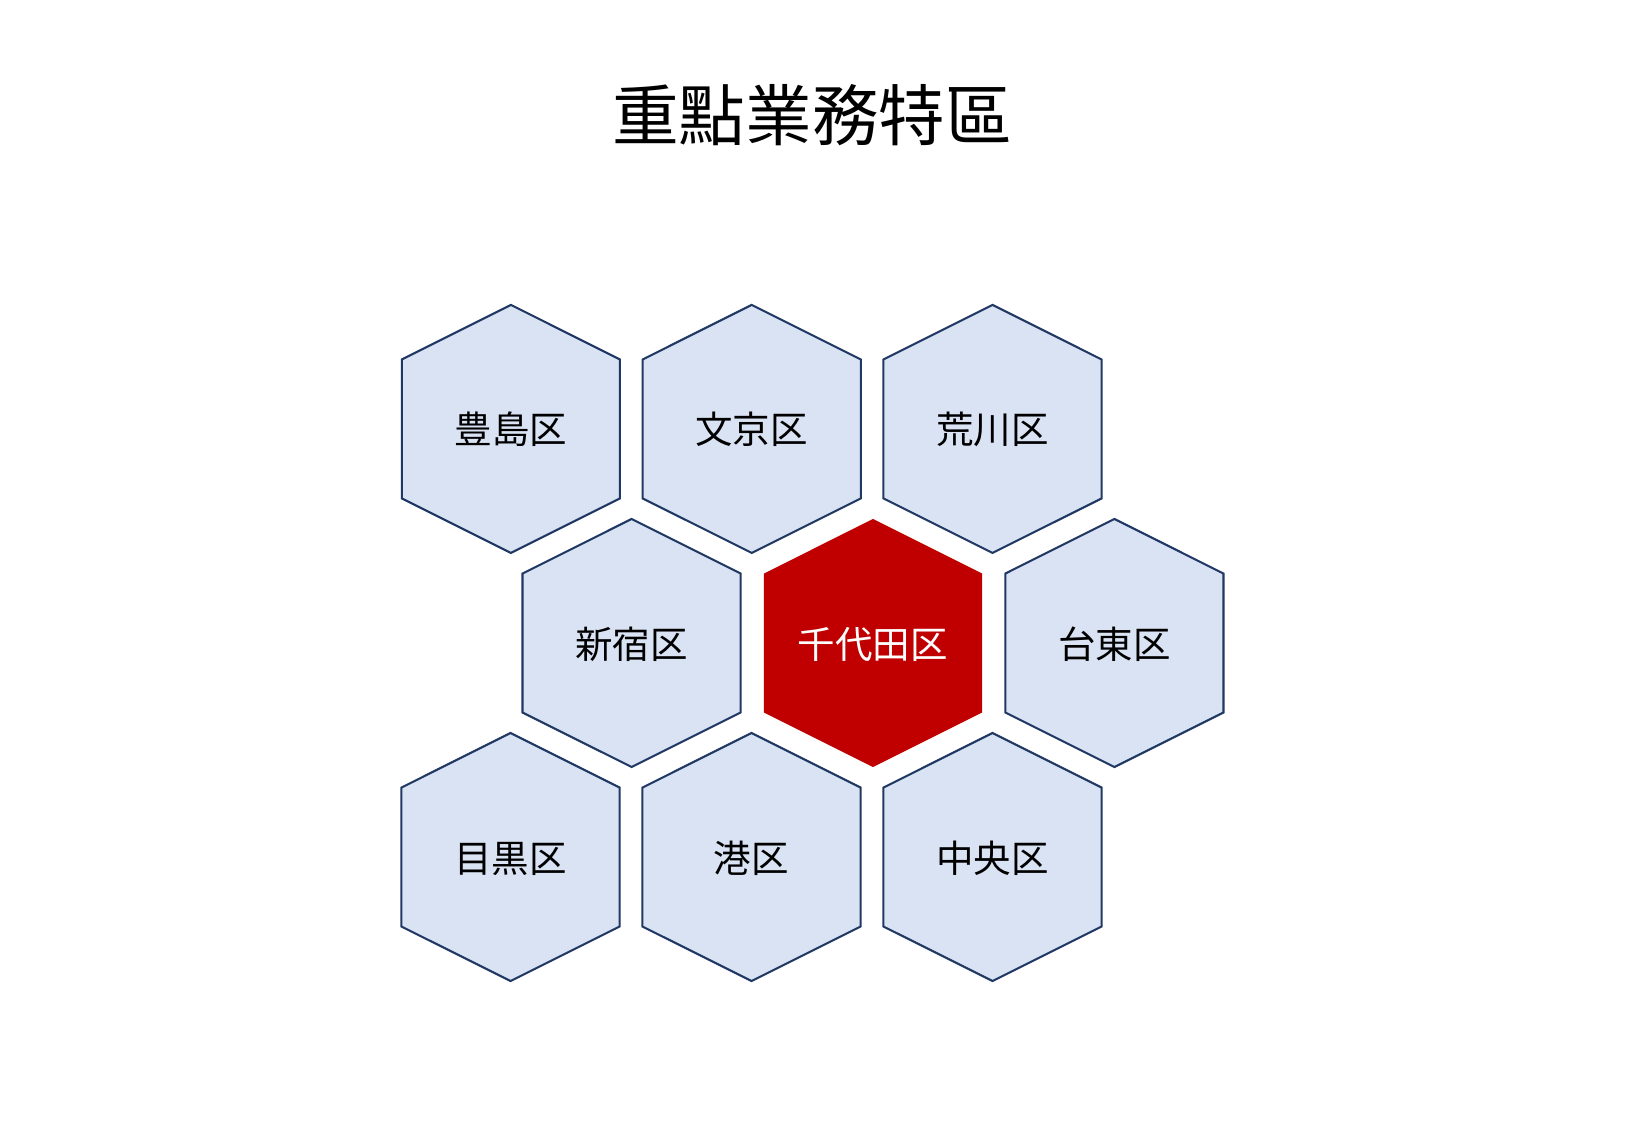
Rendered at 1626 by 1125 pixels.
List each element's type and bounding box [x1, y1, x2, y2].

text_box [401, 66, 1224, 981]
